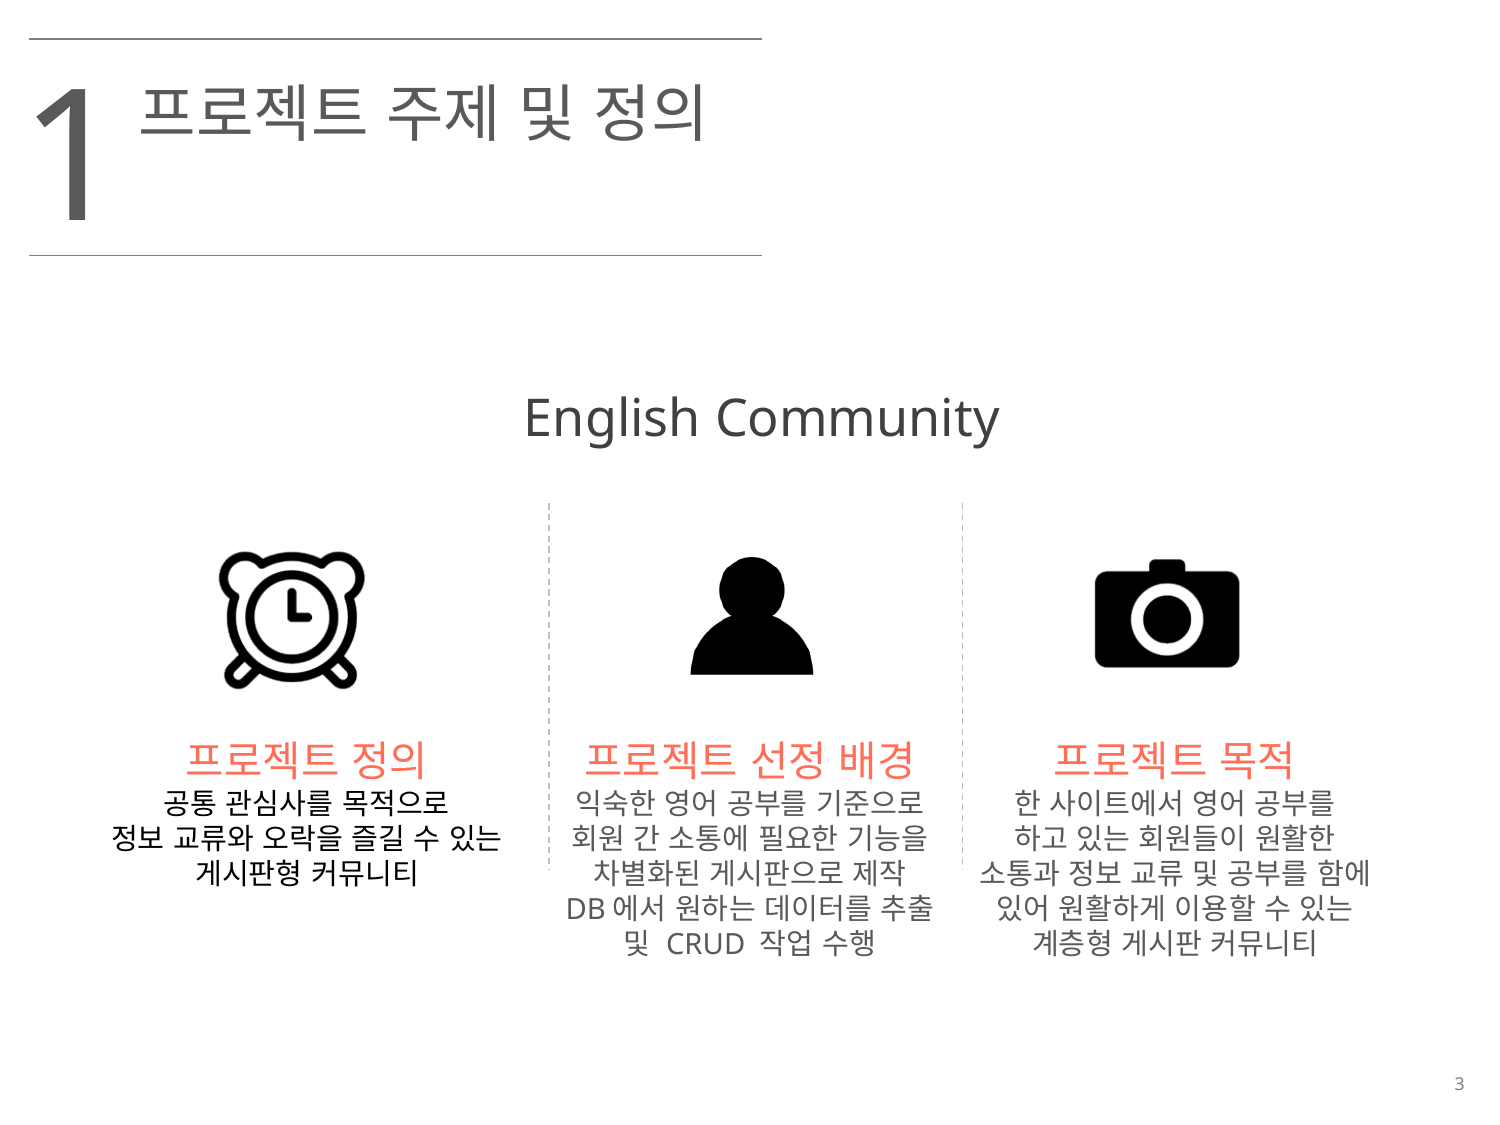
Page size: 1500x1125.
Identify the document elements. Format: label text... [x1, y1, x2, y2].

picture [1080, 550, 1247, 673]
text_box 프로젝트 목적 한 사이트에서 영어 공부를 하고 있는 회원들이 원활한 소통과 정보 교류 및 공부를 함에 있어 원활하게 이용할 수 있는 계층형 게시판 커뮤니티 [962, 727, 1388, 968]
text_box English Community [478, 377, 1046, 455]
text_box 프로젝트 선정 배경 익숙한 영어 공부를 기준으로 회원 간 소통에 필요한 기능을 차별화된 게시판으로 제작 DB에서 원하는 데이터를 추출 및 CRUD 작업 수행 [537, 727, 962, 968]
text_box 프로젝트 정의 공통 관심사를 목적으로 정보 교류와 오락을 즐길 수 있는 게시판형 커뮤니티 [53, 727, 537, 933]
picture [206, 538, 384, 703]
text_box 프로젝트 주제 및 정의 [183, 66, 892, 157]
text_box 1 [5, 29, 183, 265]
picture [678, 550, 826, 681]
